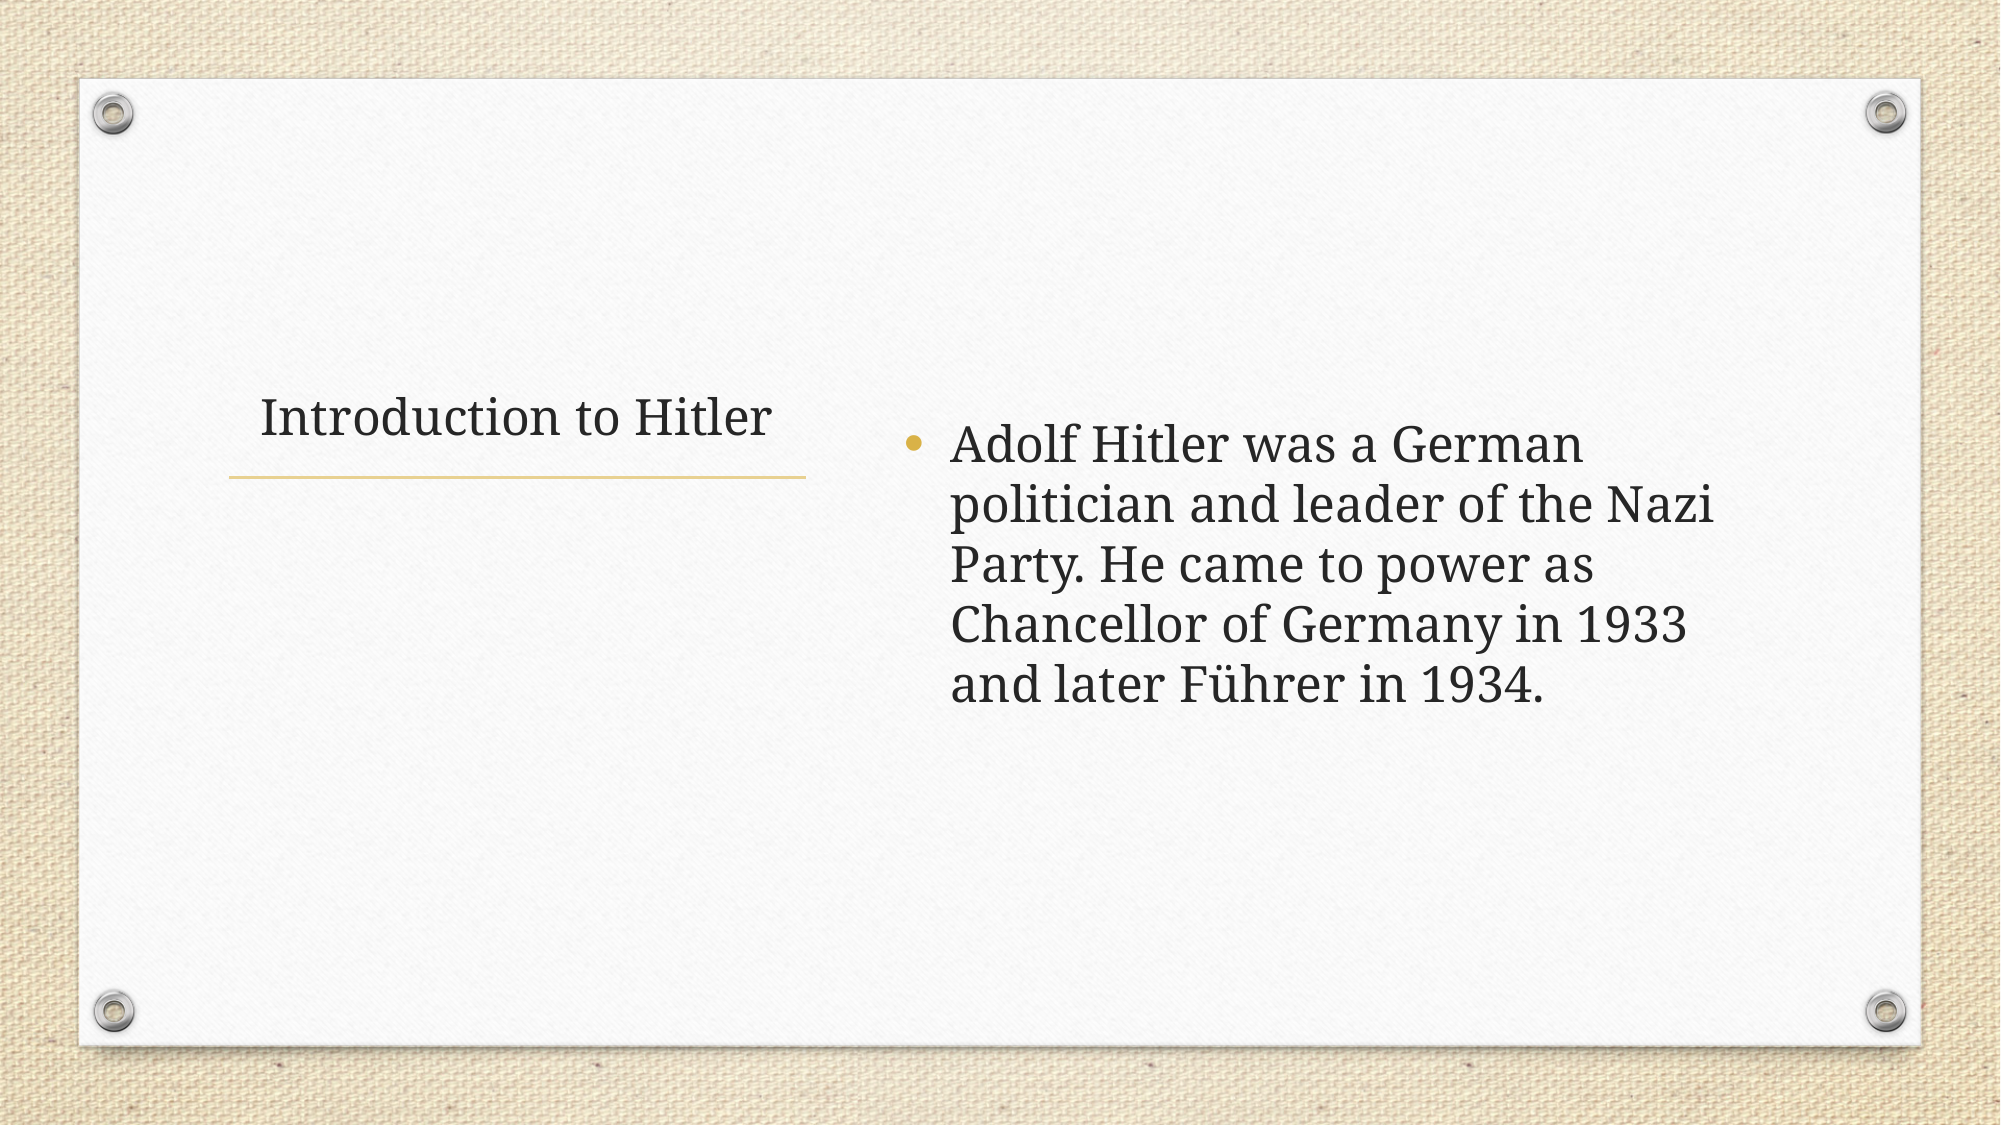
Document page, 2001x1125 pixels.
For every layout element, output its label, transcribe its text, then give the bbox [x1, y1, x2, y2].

list Adolf Hitler was a German politician and leader of the Nazi Party. He came to power as Chancellor of Germany in 1933 and later Führer in 1934. [888, 161, 1787, 964]
title Introduction to Hitler [212, 227, 823, 453]
picture [0, 0, 2001, 1125]
